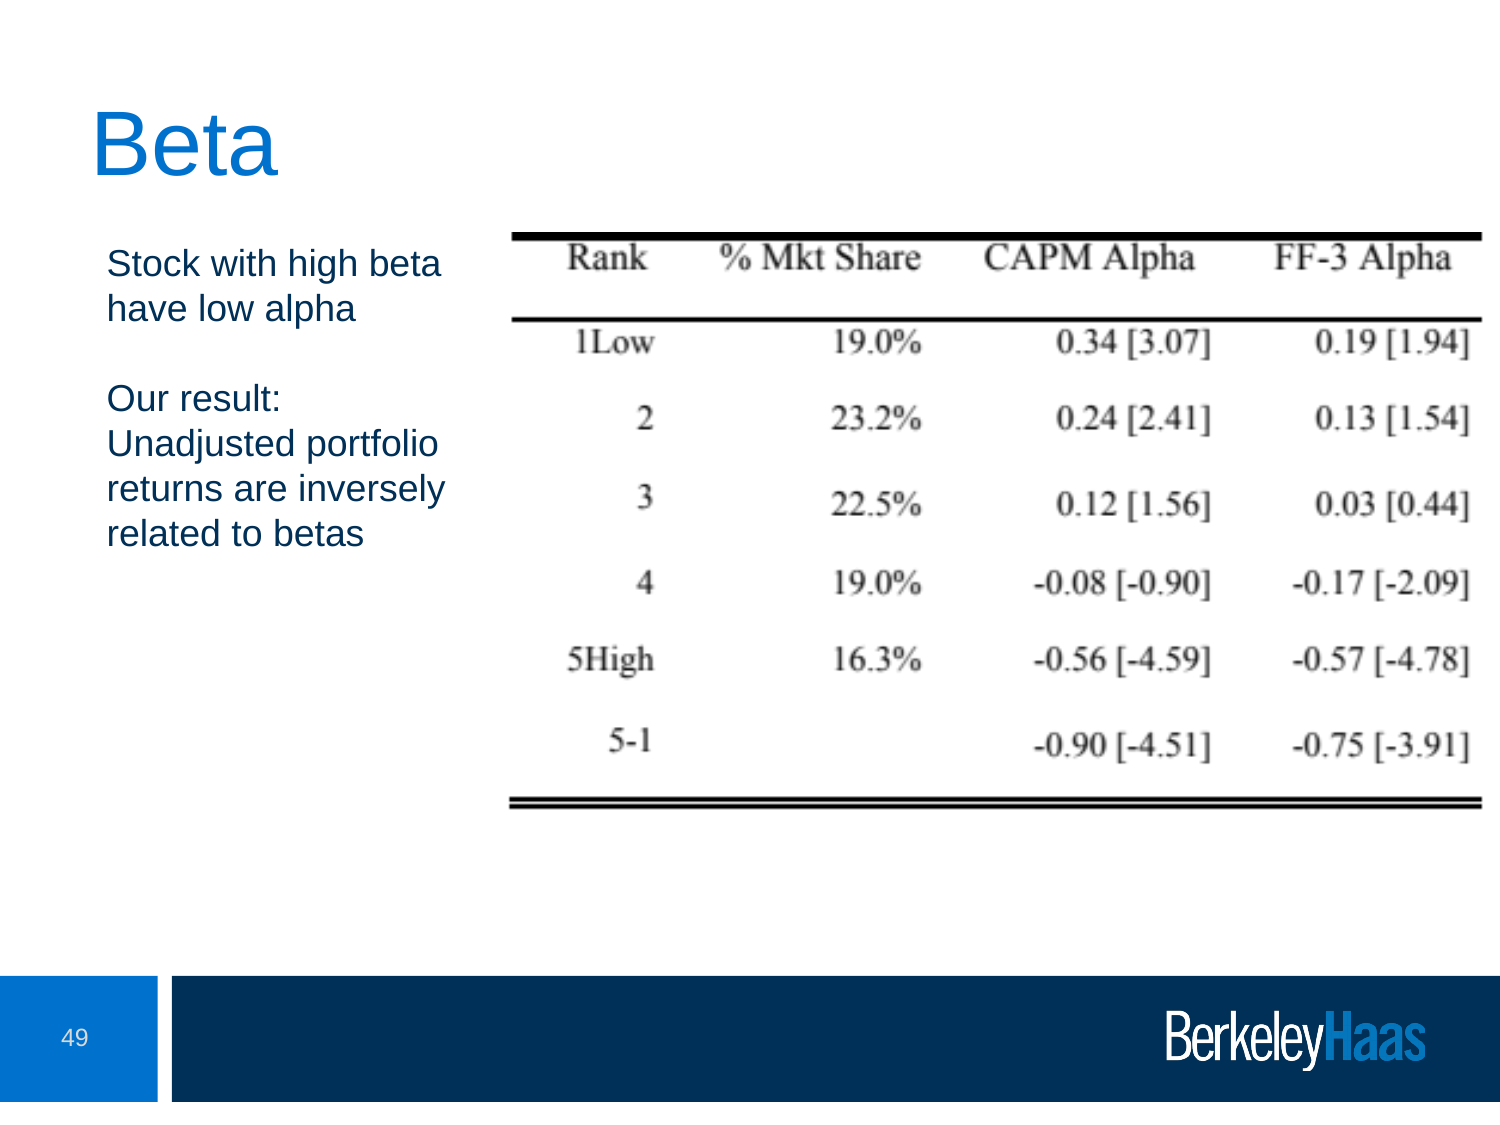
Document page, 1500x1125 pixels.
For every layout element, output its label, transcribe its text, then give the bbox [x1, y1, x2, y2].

text_box Stock with high beta have low alpha Our result: Unadjusted portfolio returns are inversely related to betas [91, 231, 490, 562]
title Beta [75, 45, 1425, 233]
picture [491, 232, 1500, 827]
slide_number 49 [22, 1007, 128, 1067]
